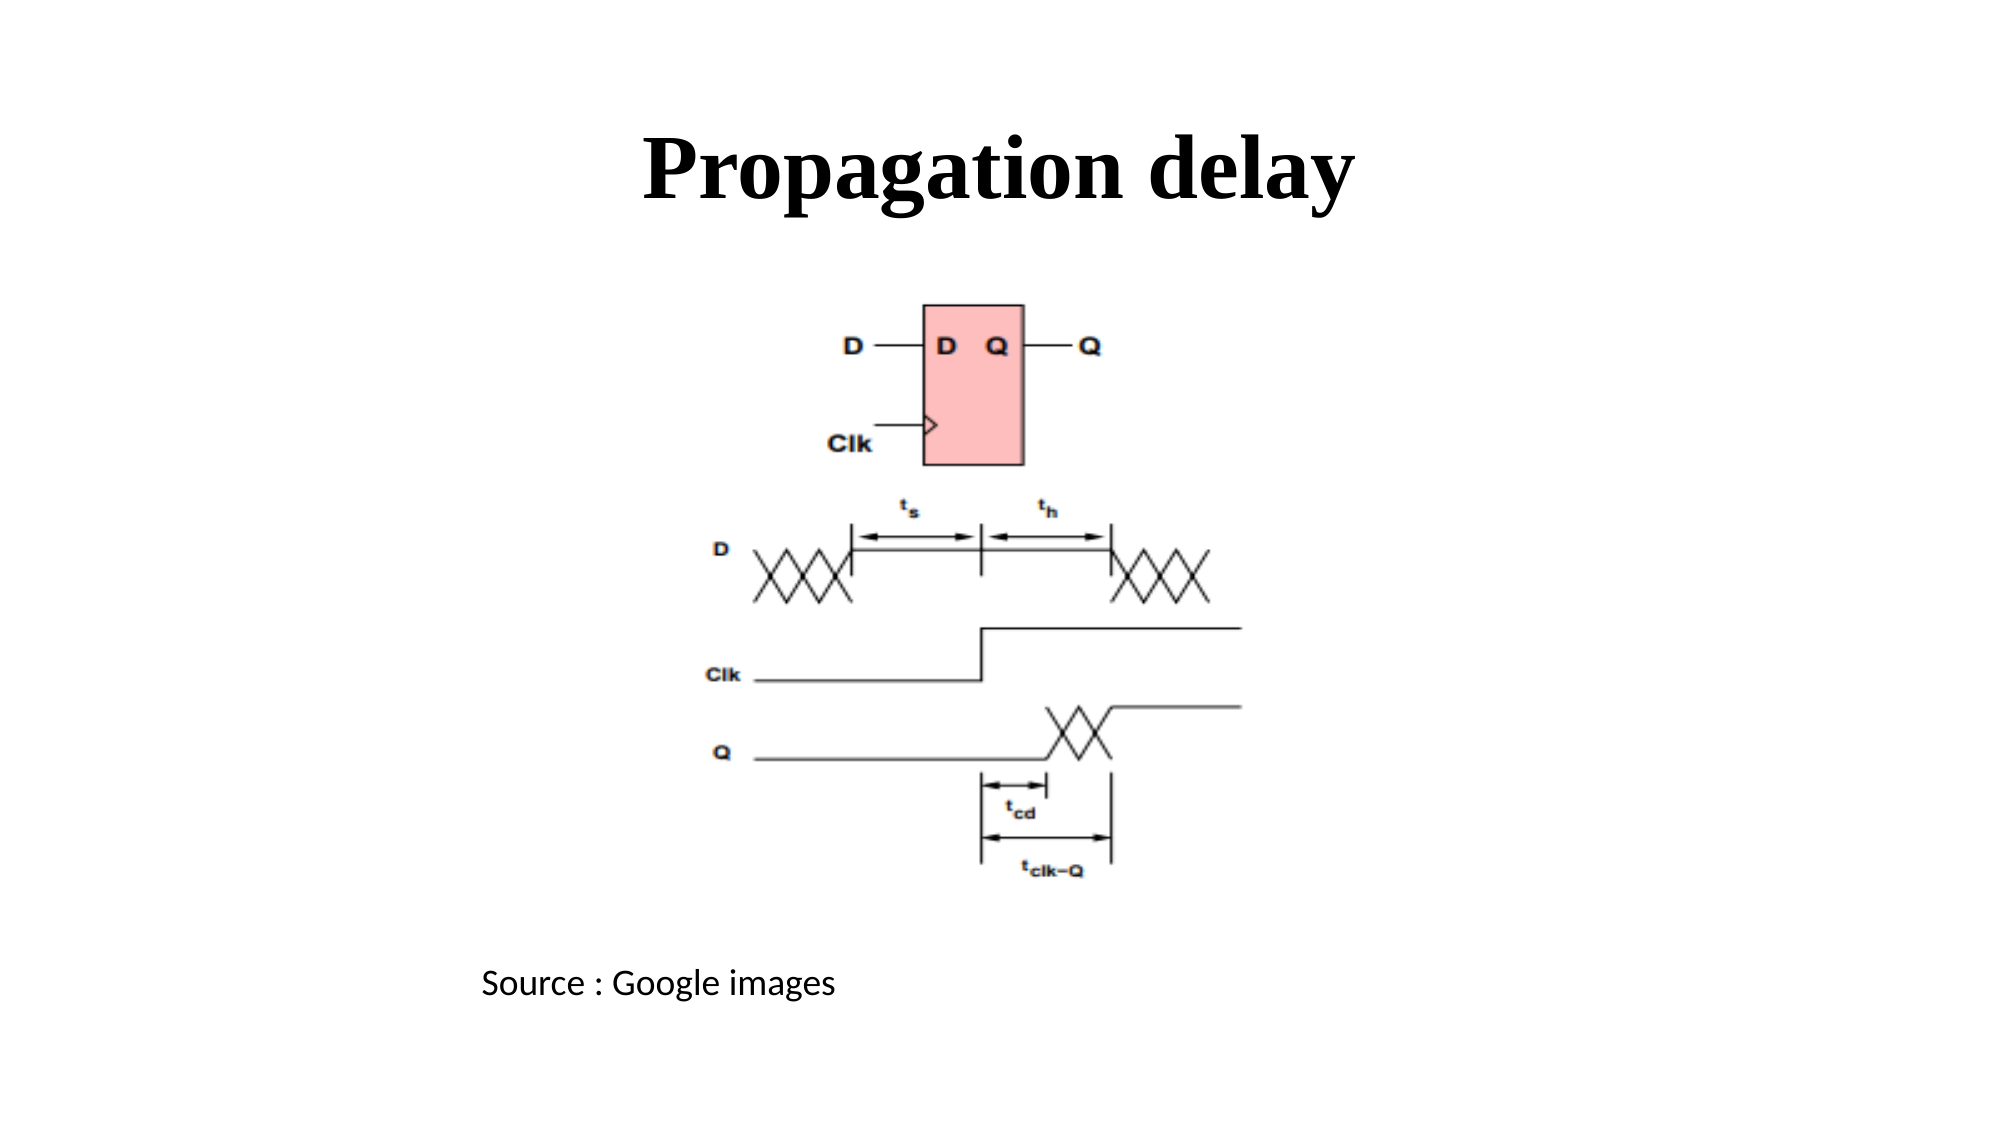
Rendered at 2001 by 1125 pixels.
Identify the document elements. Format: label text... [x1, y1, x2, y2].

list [414, 277, 1625, 901]
title Propagation delay [137, 59, 1863, 278]
text_box Source : Google images [466, 950, 1369, 1011]
